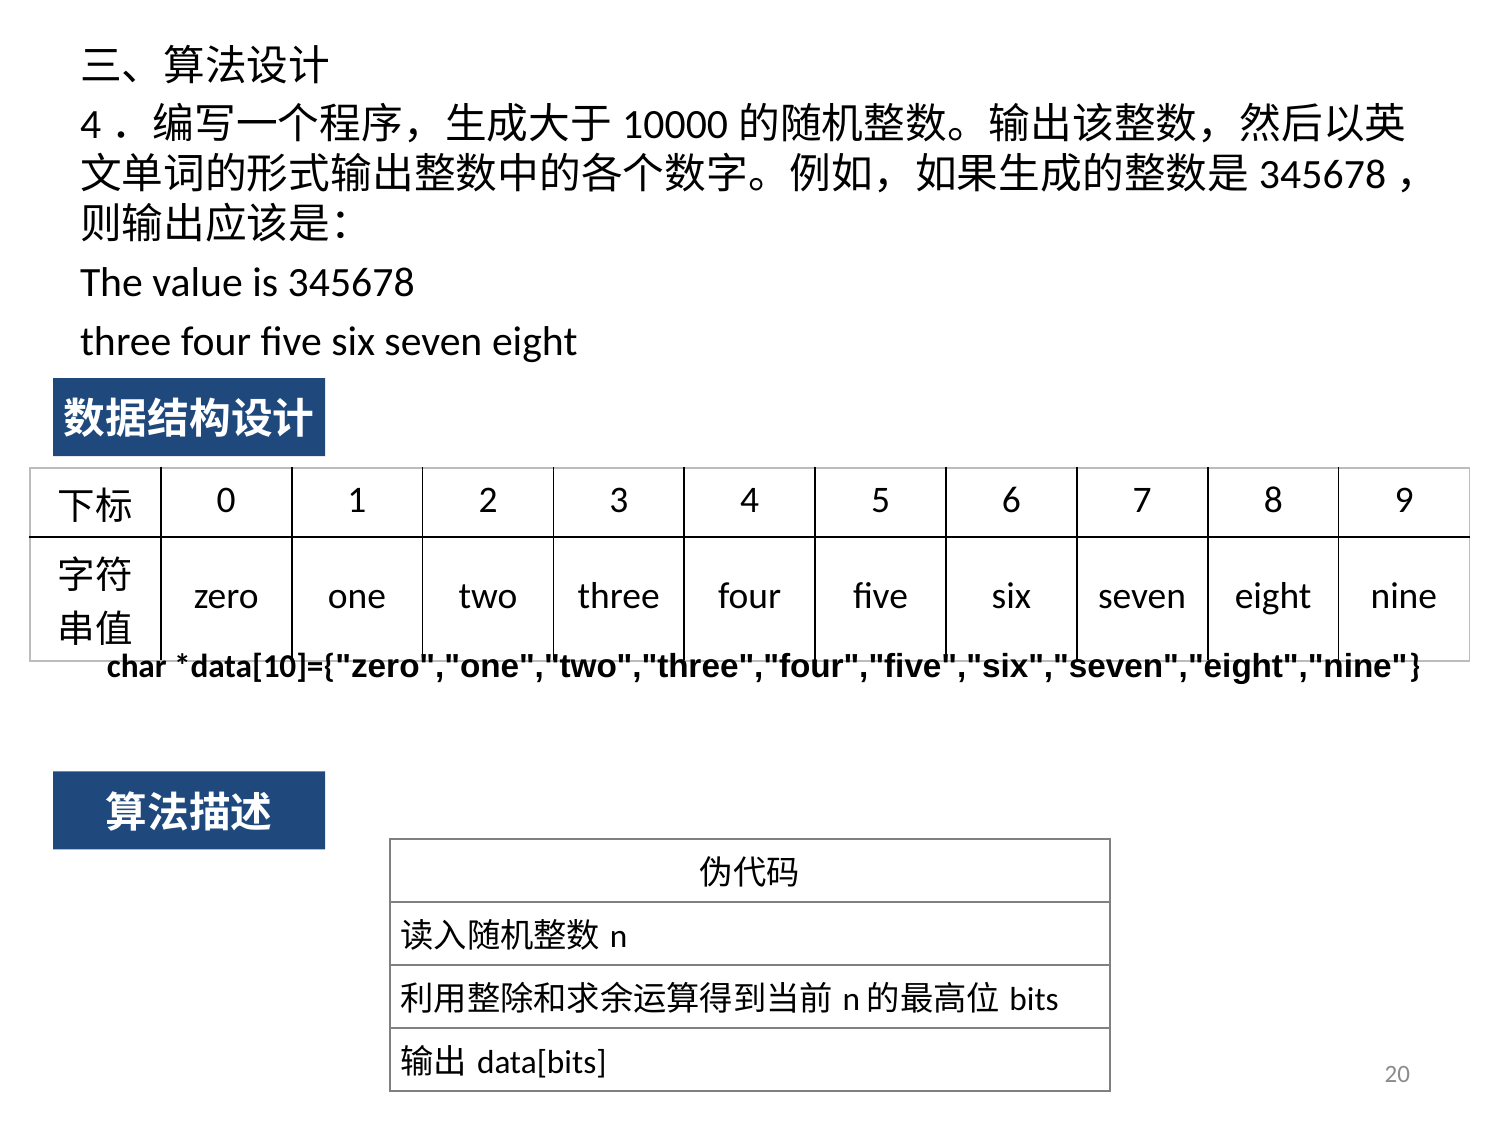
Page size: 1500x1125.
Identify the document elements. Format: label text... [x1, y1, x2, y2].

table_cell three [554, 538, 683, 636]
table_cell seven [1078, 538, 1207, 636]
table_header 0 [162, 469, 291, 536]
table_header 下标 [31, 469, 160, 536]
table_header 8 [1209, 469, 1338, 536]
table_header 6 [947, 469, 1076, 536]
table_header 5 [816, 469, 945, 536]
table_header 1 [293, 469, 422, 536]
table_cell zero [162, 538, 291, 636]
table_header 7 [1078, 469, 1207, 536]
table_cell six [947, 538, 1076, 636]
table_cell 字符串值 [31, 538, 160, 660]
table_cell one [293, 538, 422, 636]
text_box 三、算法设计 4．编写一个程序，生成大于10000的随机整数。输出该整数，然后以英文单词的形式输出整数中的各个数字。例如，如果生成的整数是345678，则输出应该是： The value is 345678 three four five six seven eight [64, 30, 1459, 327]
table_cell nine [1339, 538, 1469, 660]
table_cell four [685, 538, 814, 636]
slide_number 20 [1074, 1042, 1425, 1103]
table_cell 读入随机整数n [391, 903, 1109, 964]
table_header 4 [685, 469, 814, 536]
table_cell 利用整除和求余运算得到当前n的最高位bits [391, 966, 1109, 1027]
table_header 2 [423, 469, 553, 536]
table_header 伪代码 [391, 840, 1109, 901]
table_header 9 [1339, 469, 1469, 536]
text_box char *data[10]={"zero","one","two","three","four","five","six","seven","eight","nine"} [92, 636, 1436, 692]
table_cell five [816, 538, 945, 636]
text_box 算法描述 [53, 771, 326, 850]
table_cell eight [1209, 538, 1338, 636]
table_header 3 [554, 469, 683, 536]
text_box 数据结构设计 [53, 378, 326, 457]
table_cell two [423, 538, 553, 636]
table_cell 输出data[bits] [391, 1029, 1109, 1090]
